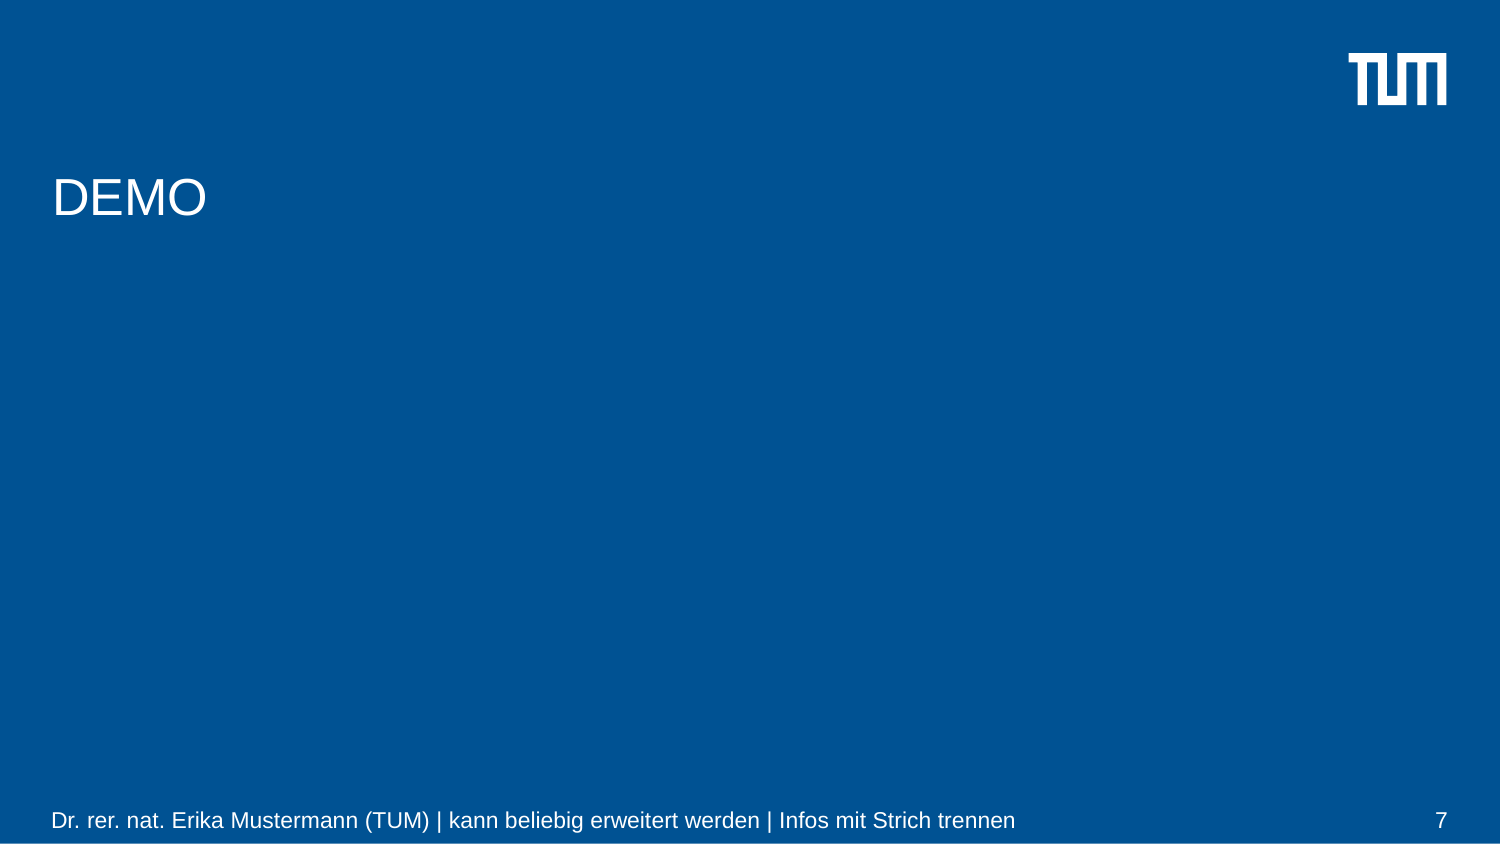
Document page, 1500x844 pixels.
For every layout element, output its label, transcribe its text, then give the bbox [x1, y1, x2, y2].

slide_number 7 [1112, 796, 1448, 842]
title DEMO [52, 159, 1449, 362]
footer Dr. rer. nat. Erika Mustermann (TUM) | kann beliebig erweitert werden | Infos mit Strich trennen [51, 796, 1112, 842]
